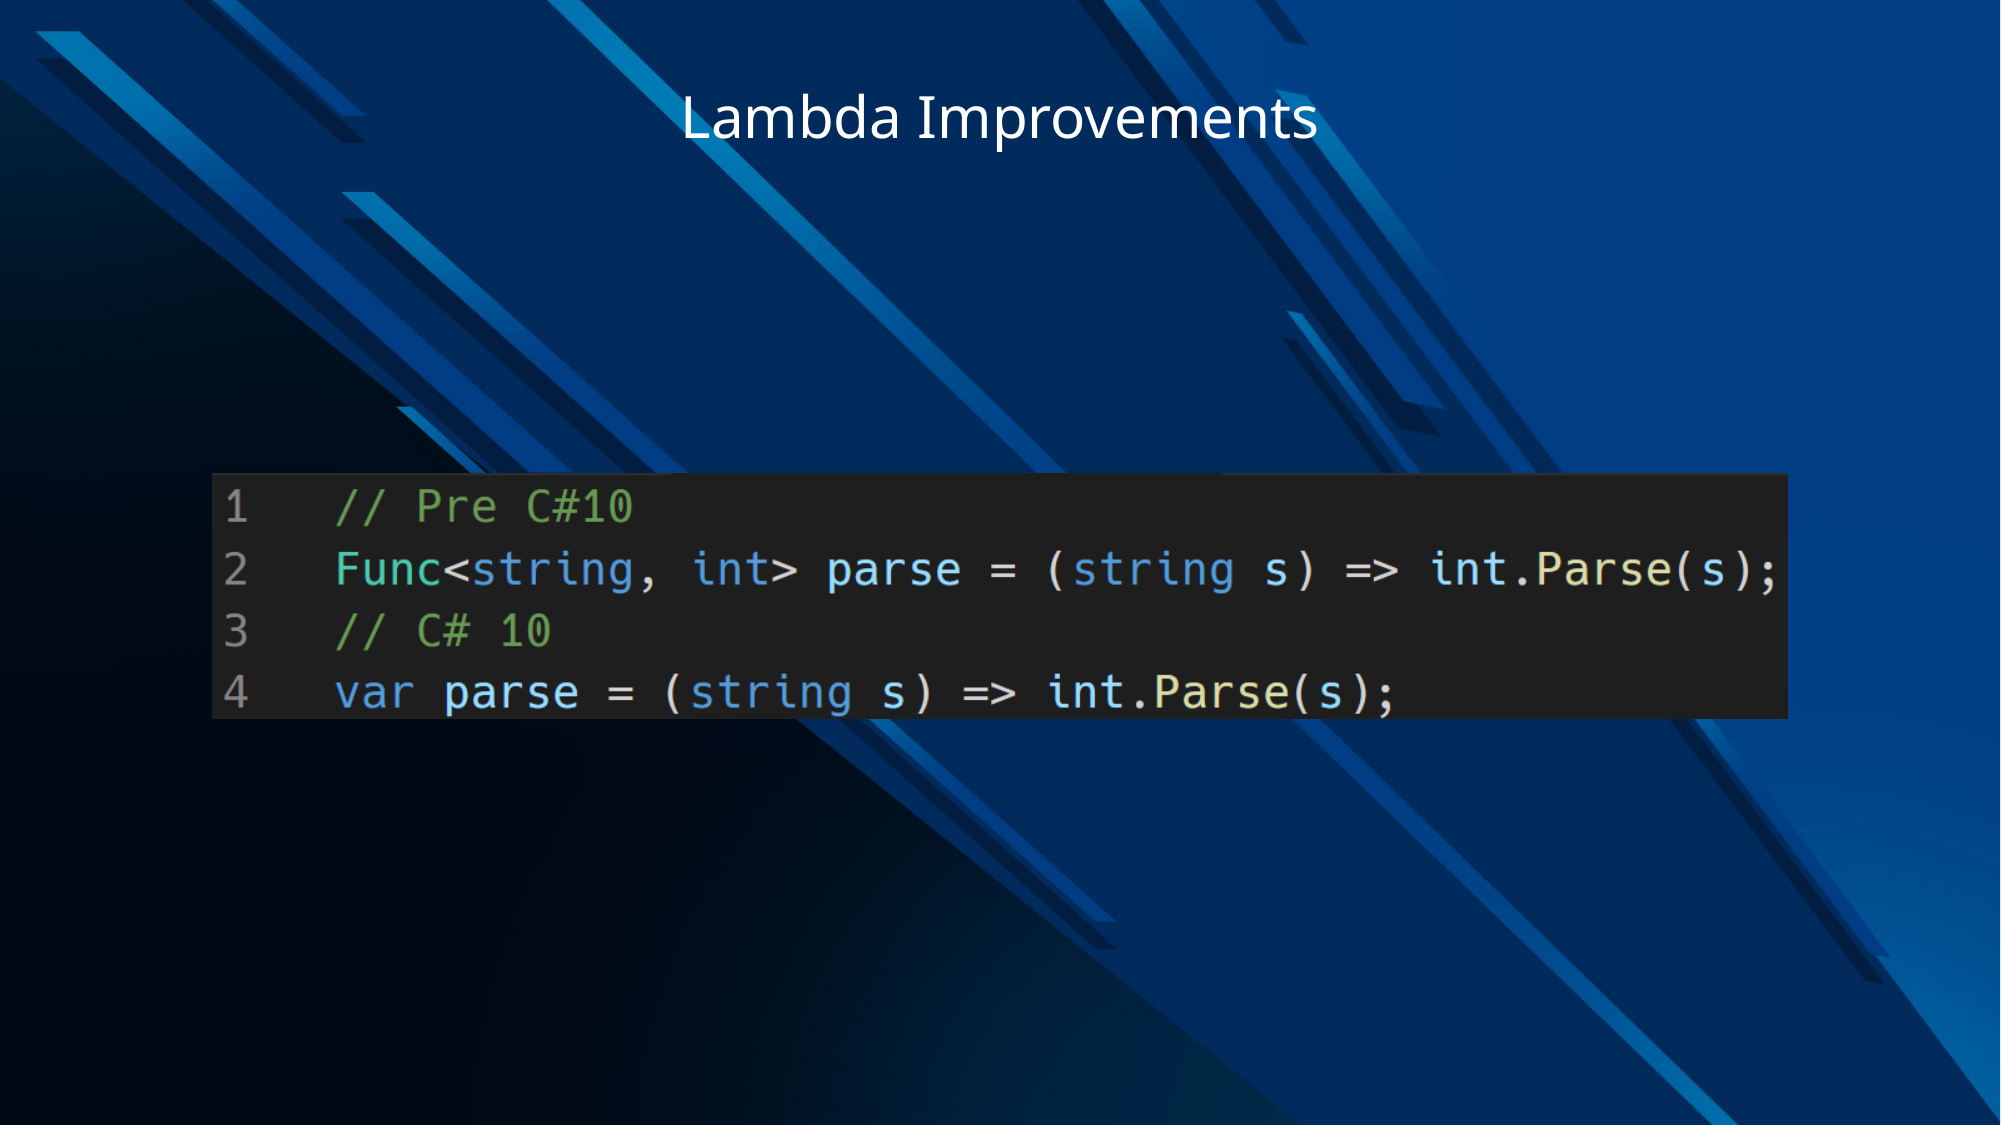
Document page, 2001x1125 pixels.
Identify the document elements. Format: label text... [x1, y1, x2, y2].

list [212, 473, 1788, 719]
picture [0, 0, 2001, 1125]
title Lambda Improvements [137, 59, 1863, 180]
